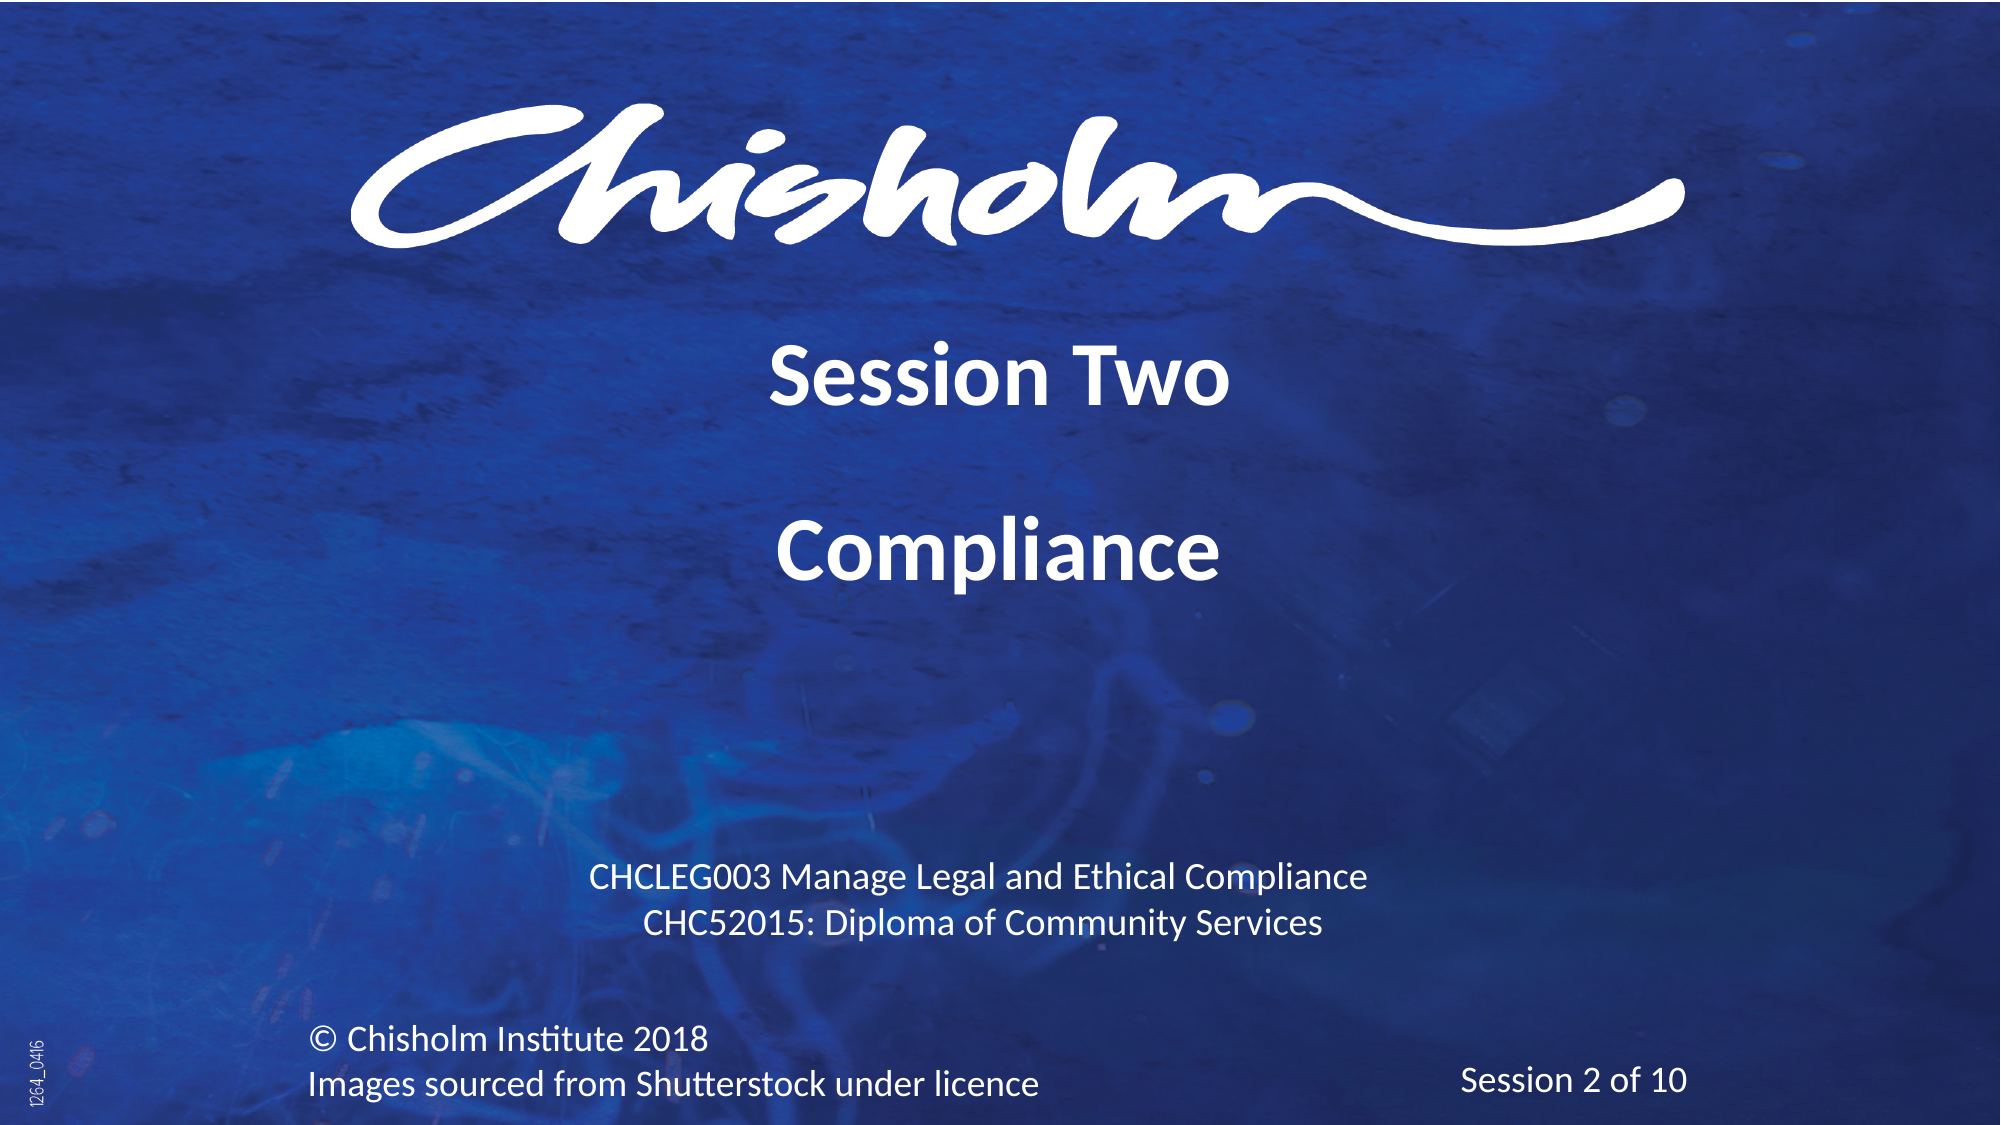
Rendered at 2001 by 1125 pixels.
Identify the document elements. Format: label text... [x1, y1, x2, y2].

text_box © Chisholm Institute 2018 Images sourced from Shutterstock under licence [292, 1006, 1056, 1125]
picture [0, 2, 2000, 1125]
text_box Session 2 of 10 [1445, 1047, 1703, 1107]
text_box Session Two Compliance [249, 306, 1750, 743]
text_box CHCLEG003 Manage Legal and Ethical Compliance CHC52015: Diploma of Community Services [348, 842, 1618, 1030]
